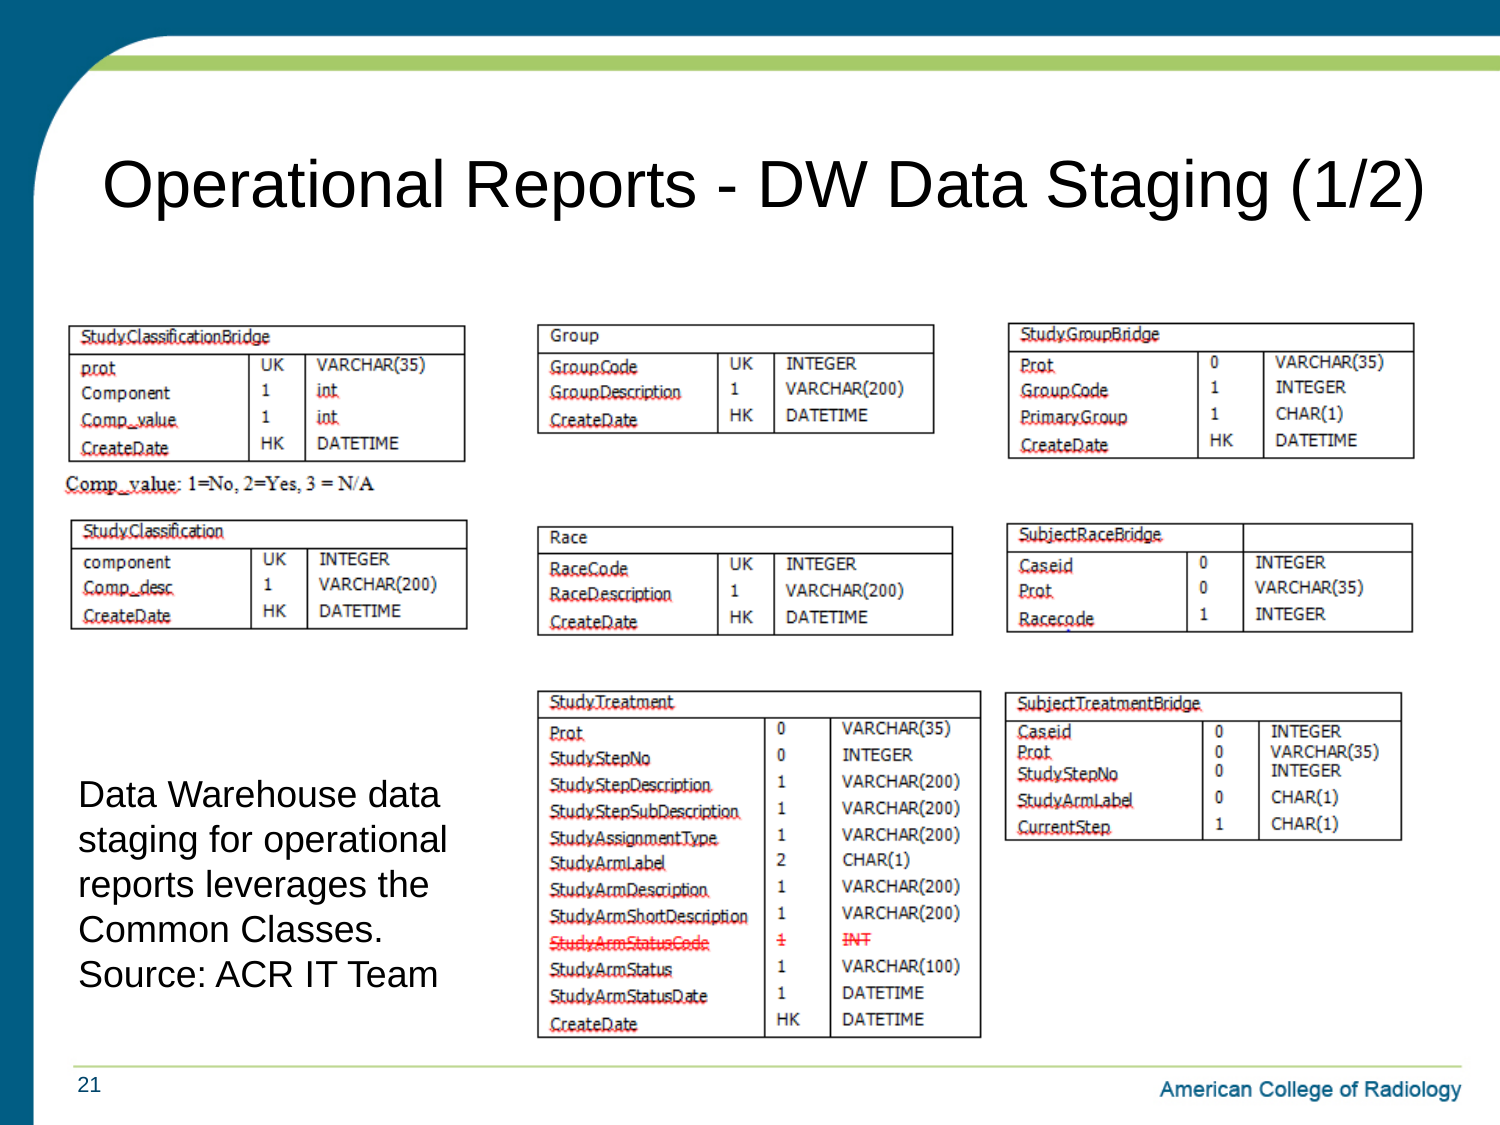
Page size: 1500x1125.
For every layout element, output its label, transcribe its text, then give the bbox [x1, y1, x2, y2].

text_box Data Warehouse data staging for operational reports leverages the Common Classes. Source: ACR IT Team [63, 762, 478, 1003]
title Operational Reports - DW Data Staging (1/2) [87, 87, 1463, 275]
footer 21 [62, 1062, 213, 1125]
picture [34, 36, 1500, 1125]
